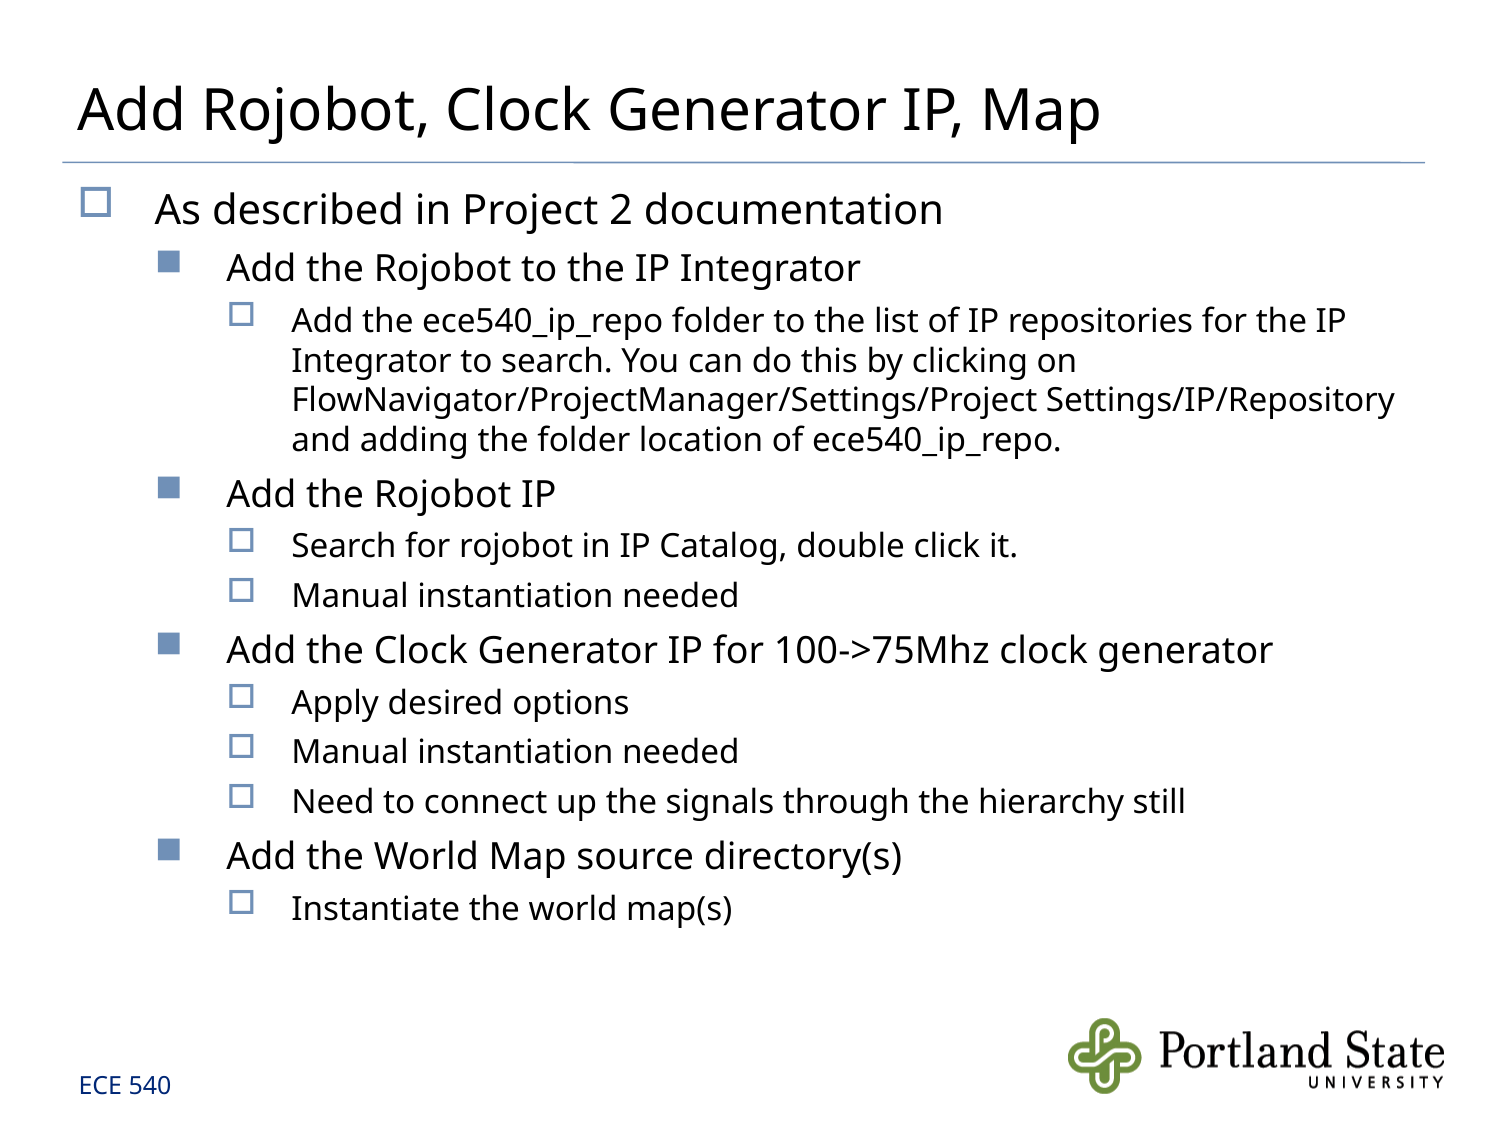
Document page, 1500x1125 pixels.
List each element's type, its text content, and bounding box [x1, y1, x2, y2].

list As described in Project 2 documentation Add the Rojobot to the IP Integrator Add the ece540_ip_repo folder to the list of IP repositories for the IP Integrator to search. You can do this by clicking on FlowNavigator/ProjectManager/Settings/Project Settings/IP/Repository and adding the folder location of ece540_ip_repo. Add the Rojobot IP Search for rojobot in IP Catalog, double click it. Manual instantiation needed Add the Clock Generator IP for 100->75Mhz clock generator Apply desired options Manual instantiation needed Need to connect up the signals through the hierarchy still Add the World Map source directory(s) Instantiate the world map(s) [62, 174, 1438, 1013]
picture [0, 986, 1500, 1125]
title Add Rojobot, Clock Generator IP, Map [62, 37, 1350, 150]
